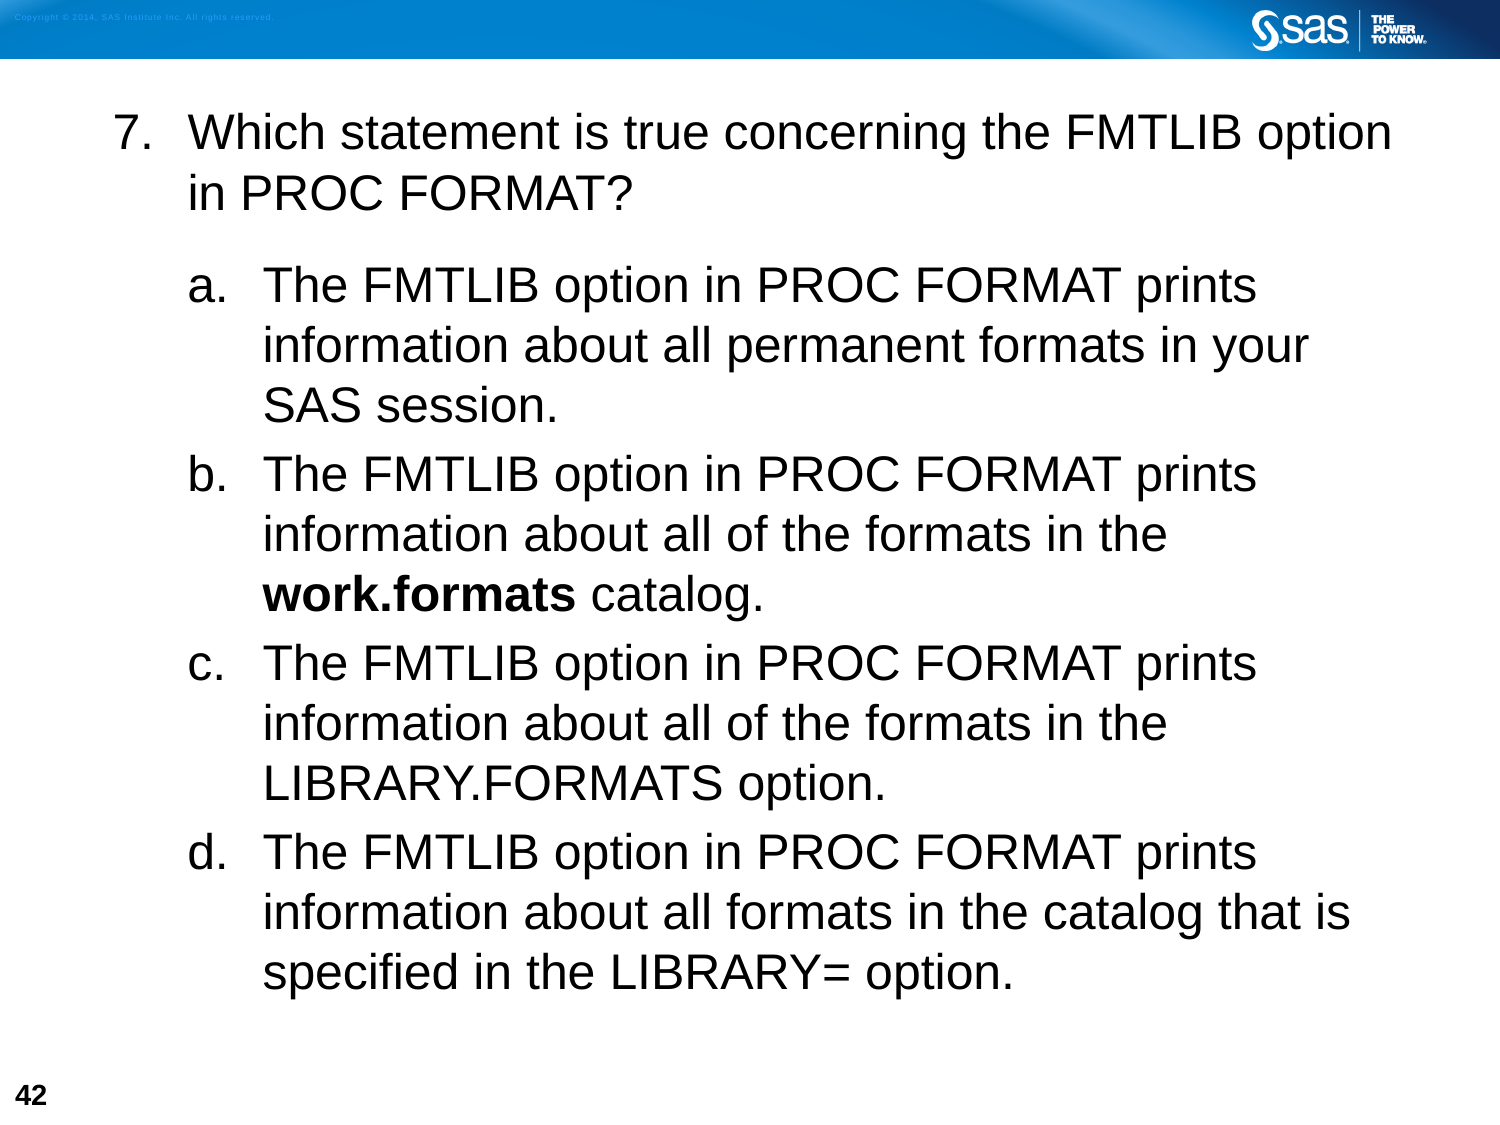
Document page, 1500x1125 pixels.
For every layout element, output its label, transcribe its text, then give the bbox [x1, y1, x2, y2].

list Which statement is true concerning the FMTLIB option in PROC FORMAT? The FMTLIB option in PROC FORMAT prints information about all permanent formats in your SAS session. The FMTLIB option in PROC FORMAT prints information about all of the formats in the work.formats catalog. The FMTLIB option in PROC FORMAT prints information about all of the formats in the LIBRARY.FORMATS option. The FMTLIB option in PROC FORMAT prints information about all formats in the catalog that is specified in the LIBRARY= option. [112, 99, 1400, 800]
picture [0, 0, 1500, 59]
